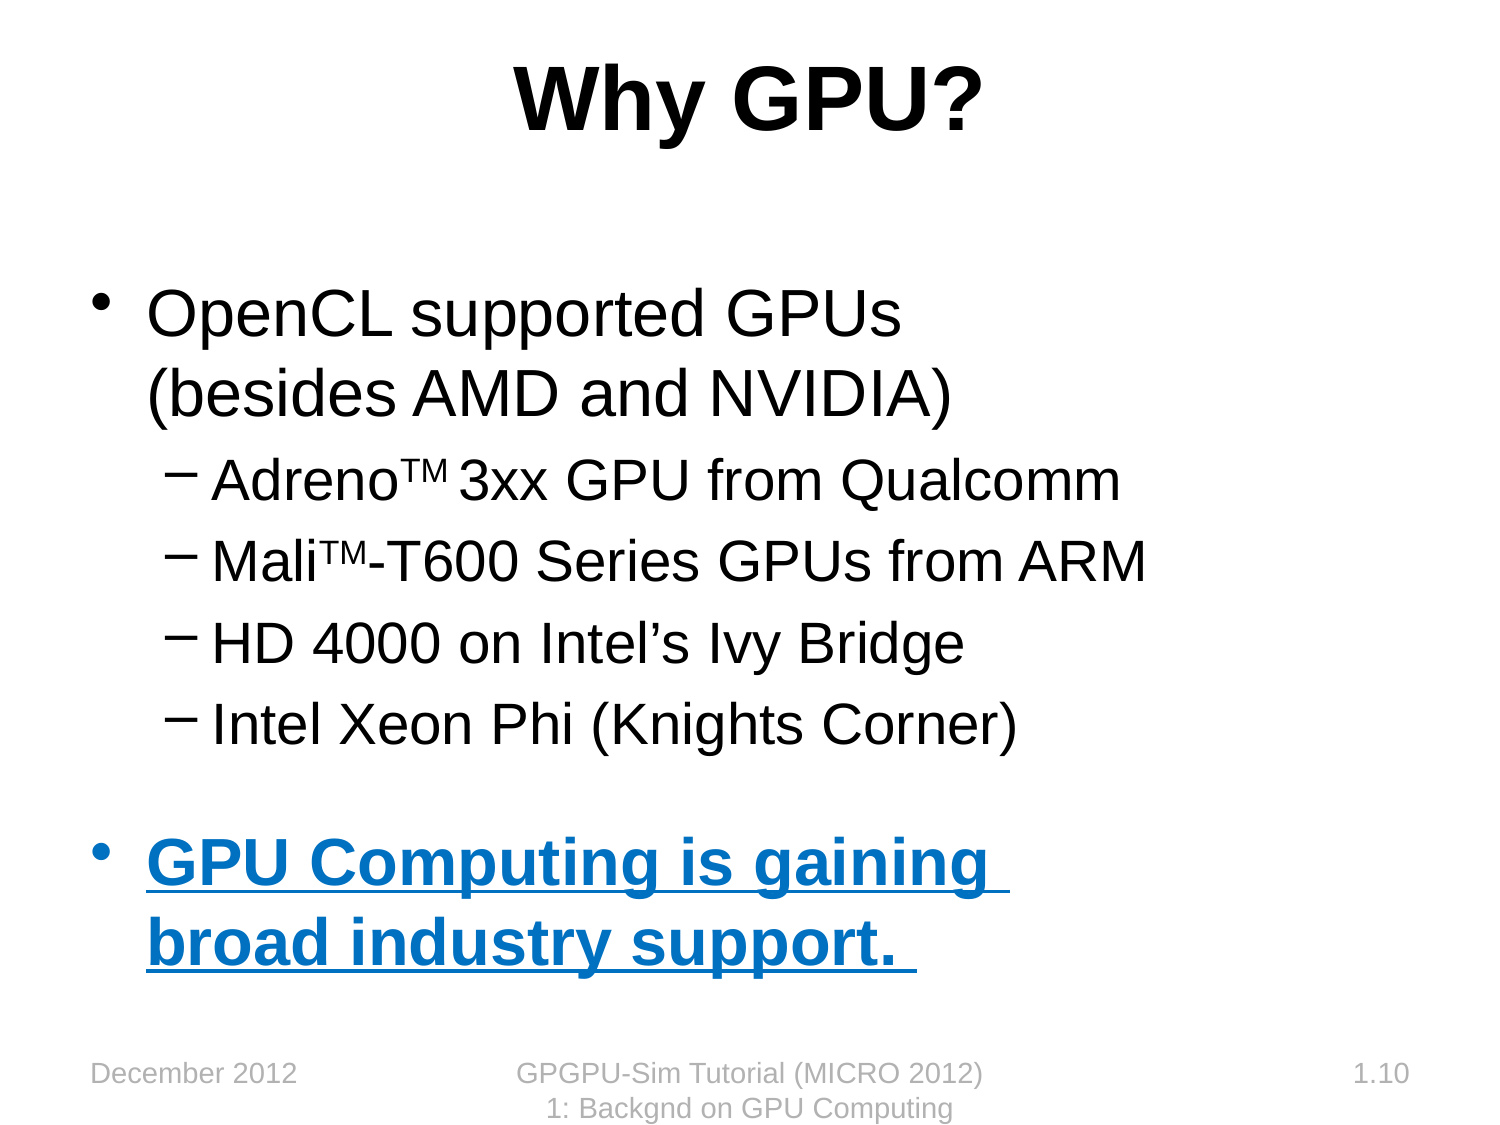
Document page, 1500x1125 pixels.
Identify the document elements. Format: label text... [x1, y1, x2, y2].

footer GPGPU-Sim Tutorial (MICRO 2012) 1: Backgnd on GPU Computing [499, 1046, 1001, 1125]
slide_number 1.10 [1074, 1046, 1426, 1125]
title Why GPU? [74, 0, 1426, 188]
list OpenCL supported GPUs (besides AMD and NVIDIA) AdrenoTM 3xx GPU from Qualcomm MaliTM-T600 Series GPUs from ARM HD 4000 on Intel’s Ivy Bridge Intel Xeon Phi (Knights Corner) GPU Computing is gaining broad industry support. [74, 262, 1426, 1006]
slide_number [74, 1046, 426, 1125]
